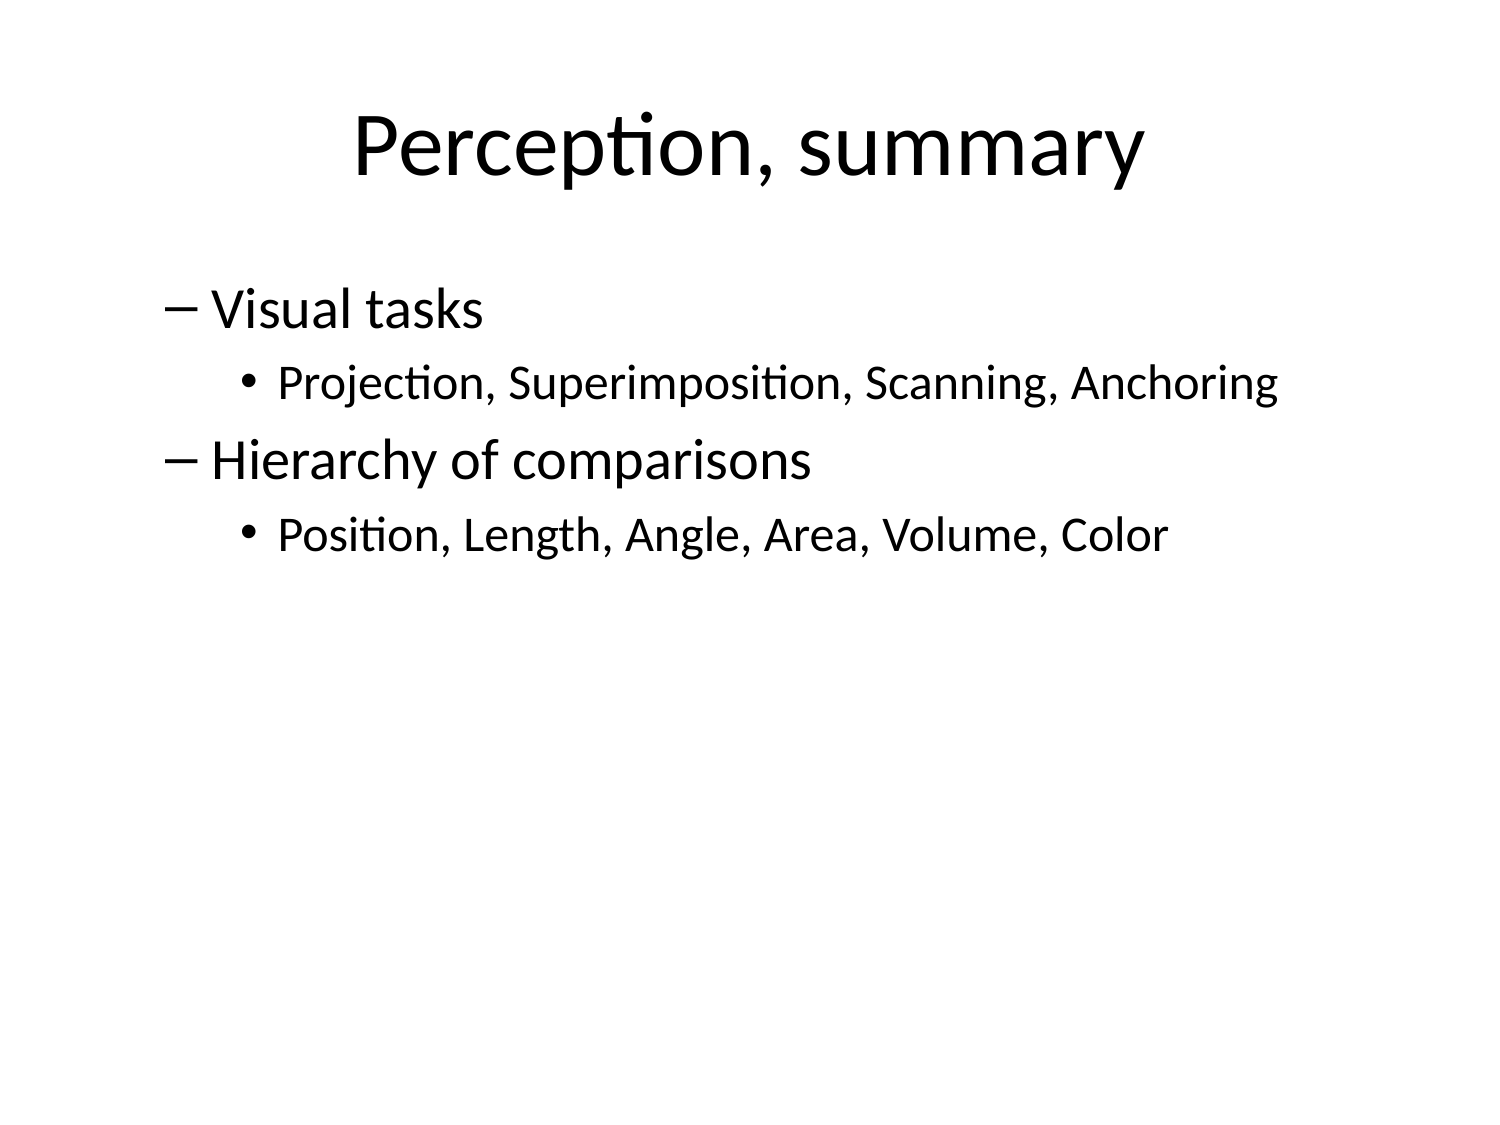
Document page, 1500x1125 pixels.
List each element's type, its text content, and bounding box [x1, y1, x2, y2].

title Perception, summary [75, 45, 1425, 233]
list Visual tasks Projection, Superimposition, Scanning, Anchoring Hierarchy of comparisons Position, Length, Angle, Area, Volume, Color [75, 262, 1425, 1005]
